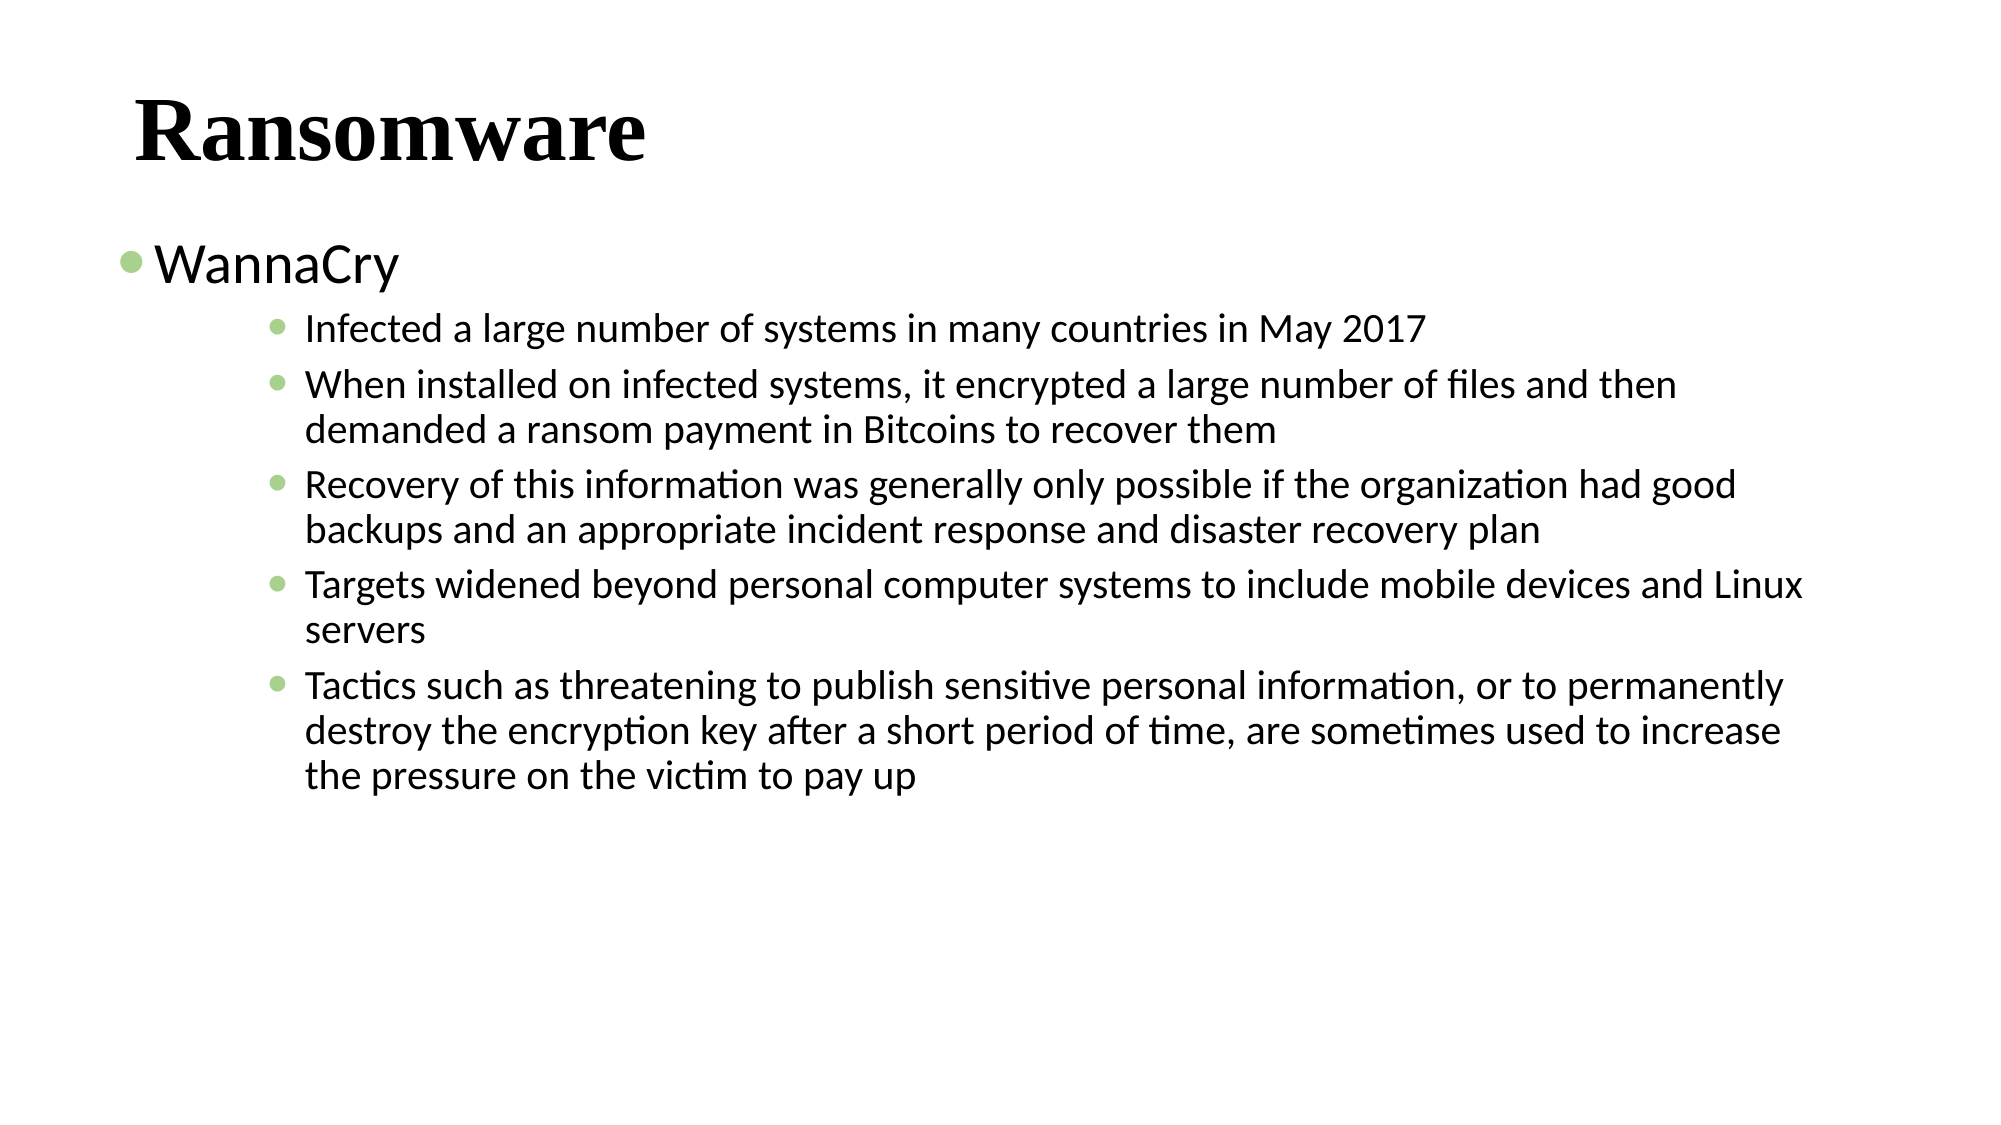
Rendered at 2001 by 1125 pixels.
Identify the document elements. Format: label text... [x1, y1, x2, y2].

list WannaCry Infected a large number of systems in many countries in May 2017 When installed on infected systems, it encrypted a large number of files and then demanded a ransom payment in Bitcoins to recover them Recovery of this information was generally only possible if the organization had good backups and an appropriate incident response and disaster recovery plan Targets widened beyond personal computer systems to include mobile devices and Linux servers Tactics such as threatening to publish sensitive personal information, or to permanently destroy the encryption key after a short period of time, are sometimes used to increase the pressure on the victim to pay up [102, 225, 1828, 940]
title Ransomware [119, 0, 1675, 225]
